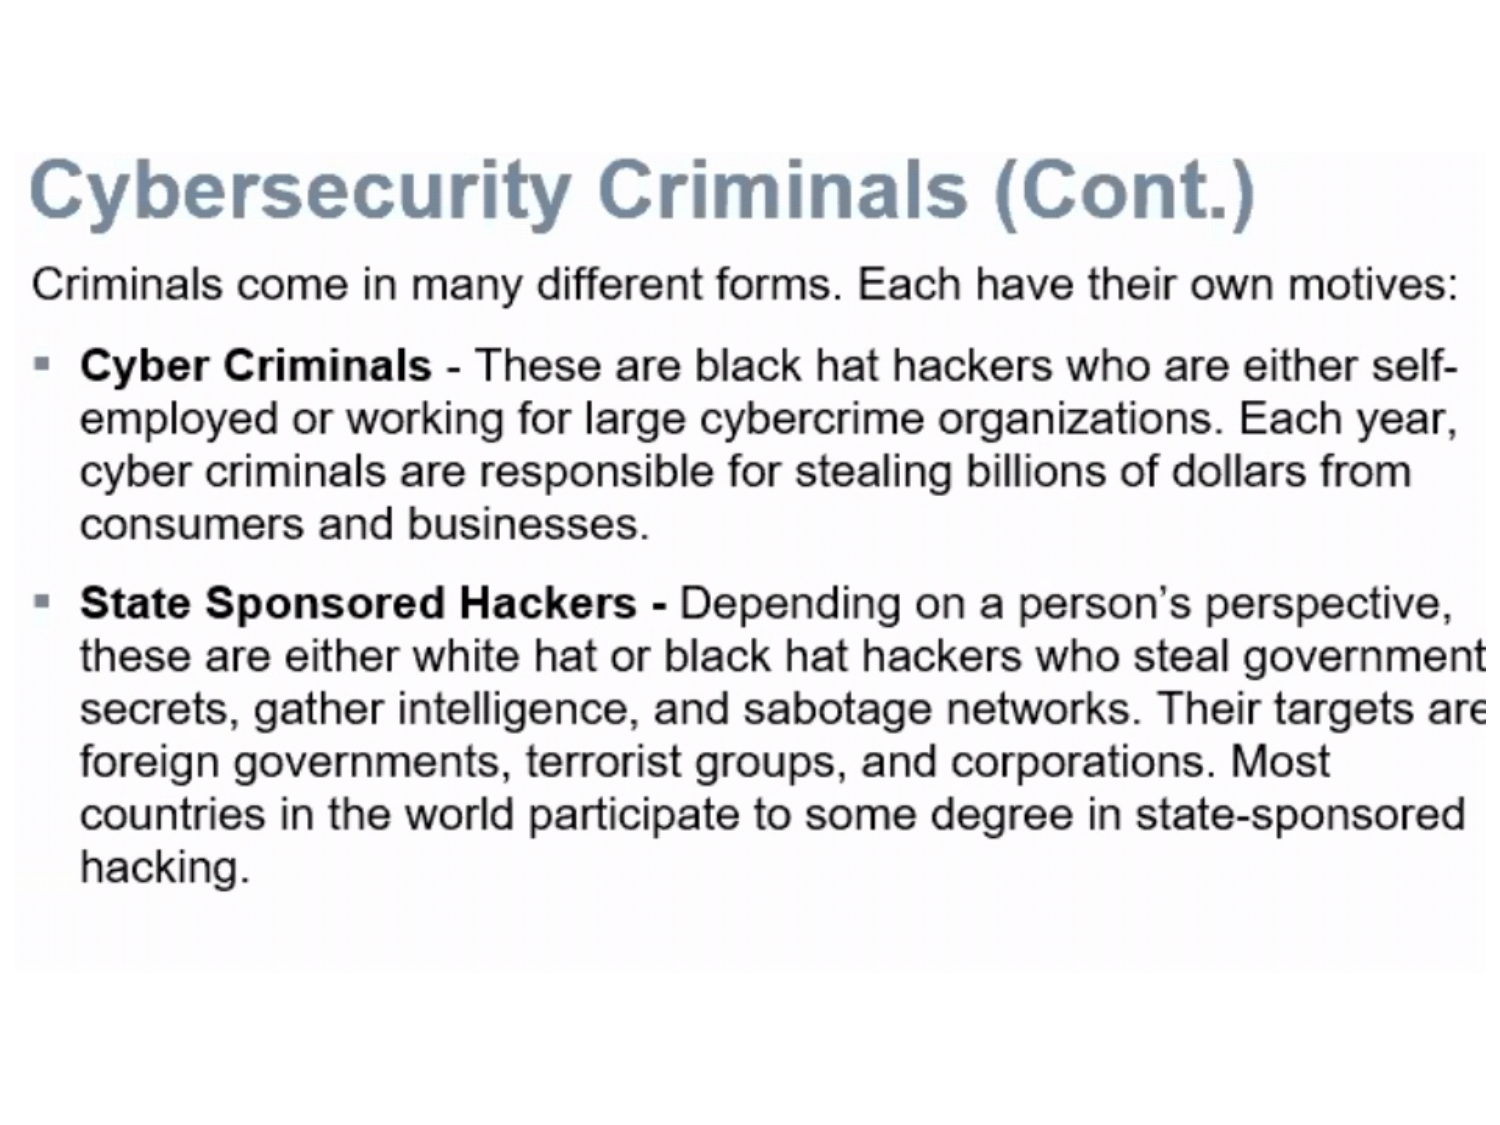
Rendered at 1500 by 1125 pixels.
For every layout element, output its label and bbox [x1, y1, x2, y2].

picture [13, 152, 1487, 973]
